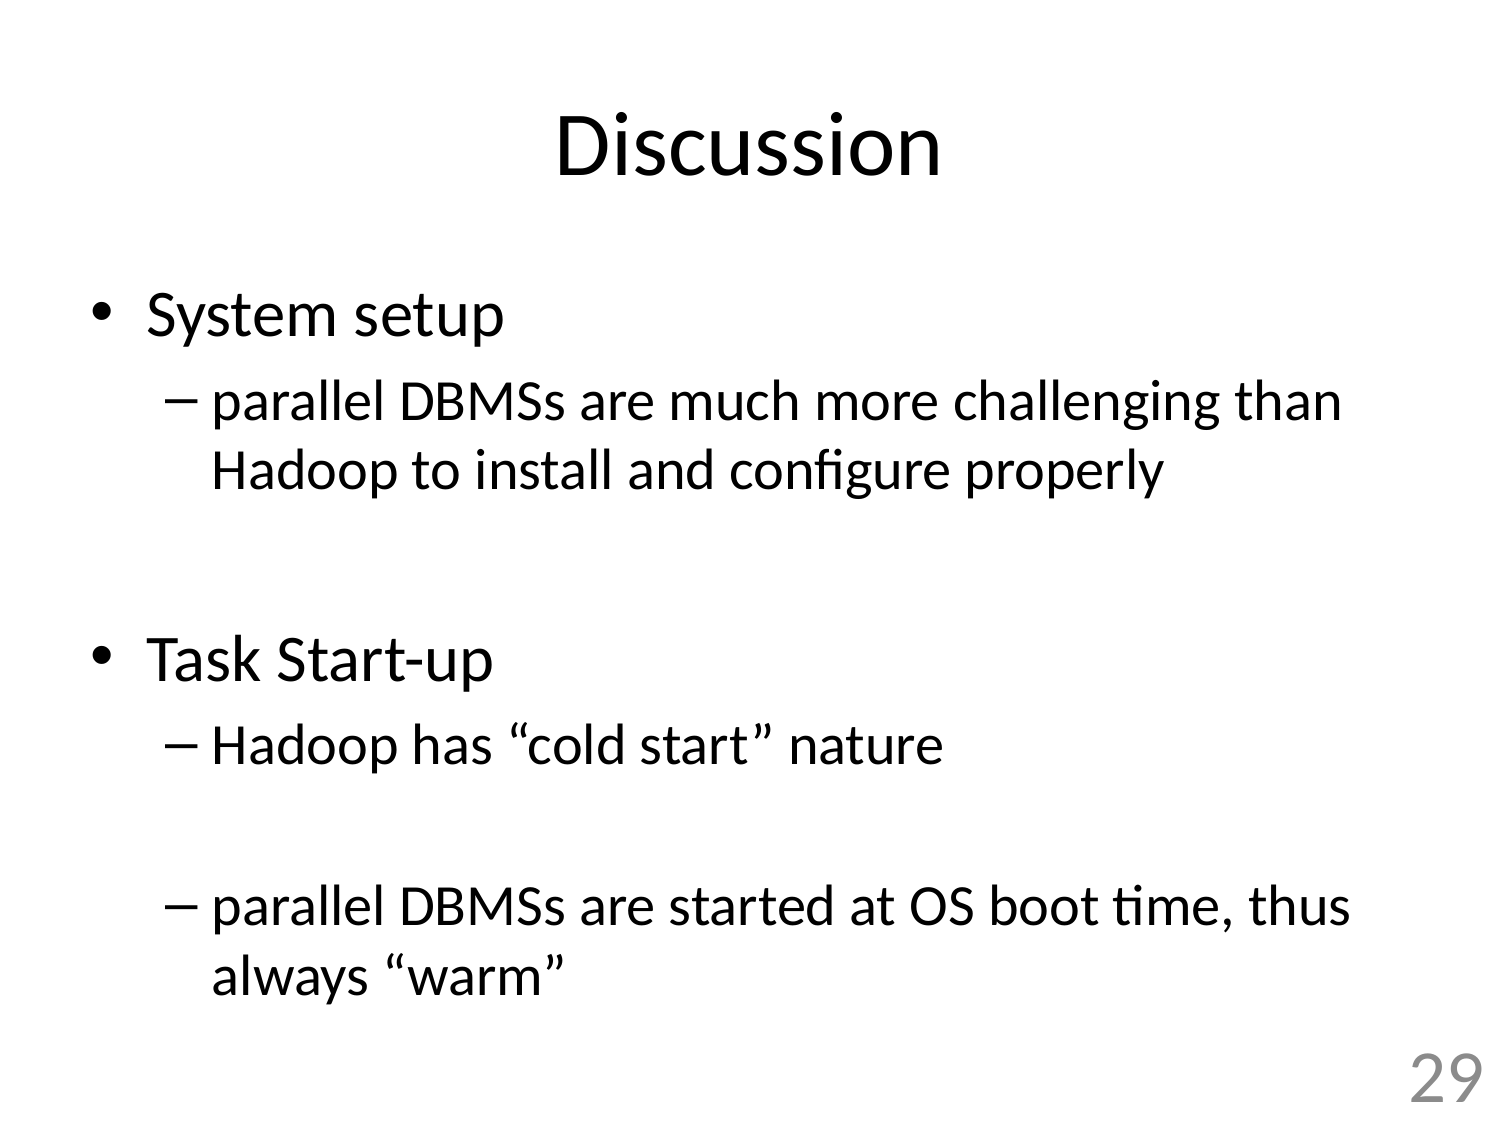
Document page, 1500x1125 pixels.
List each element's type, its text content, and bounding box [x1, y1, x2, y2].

slide_number 29 [1074, 1042, 1500, 1103]
title Discussion [75, 45, 1425, 233]
list System setup parallel DBMSs are much more challenging than Hadoop to install and configure properly Task Start-up Hadoop has “cold start” nature parallel DBMSs are started at OS boot time, thus always “warm” [75, 262, 1425, 1035]
